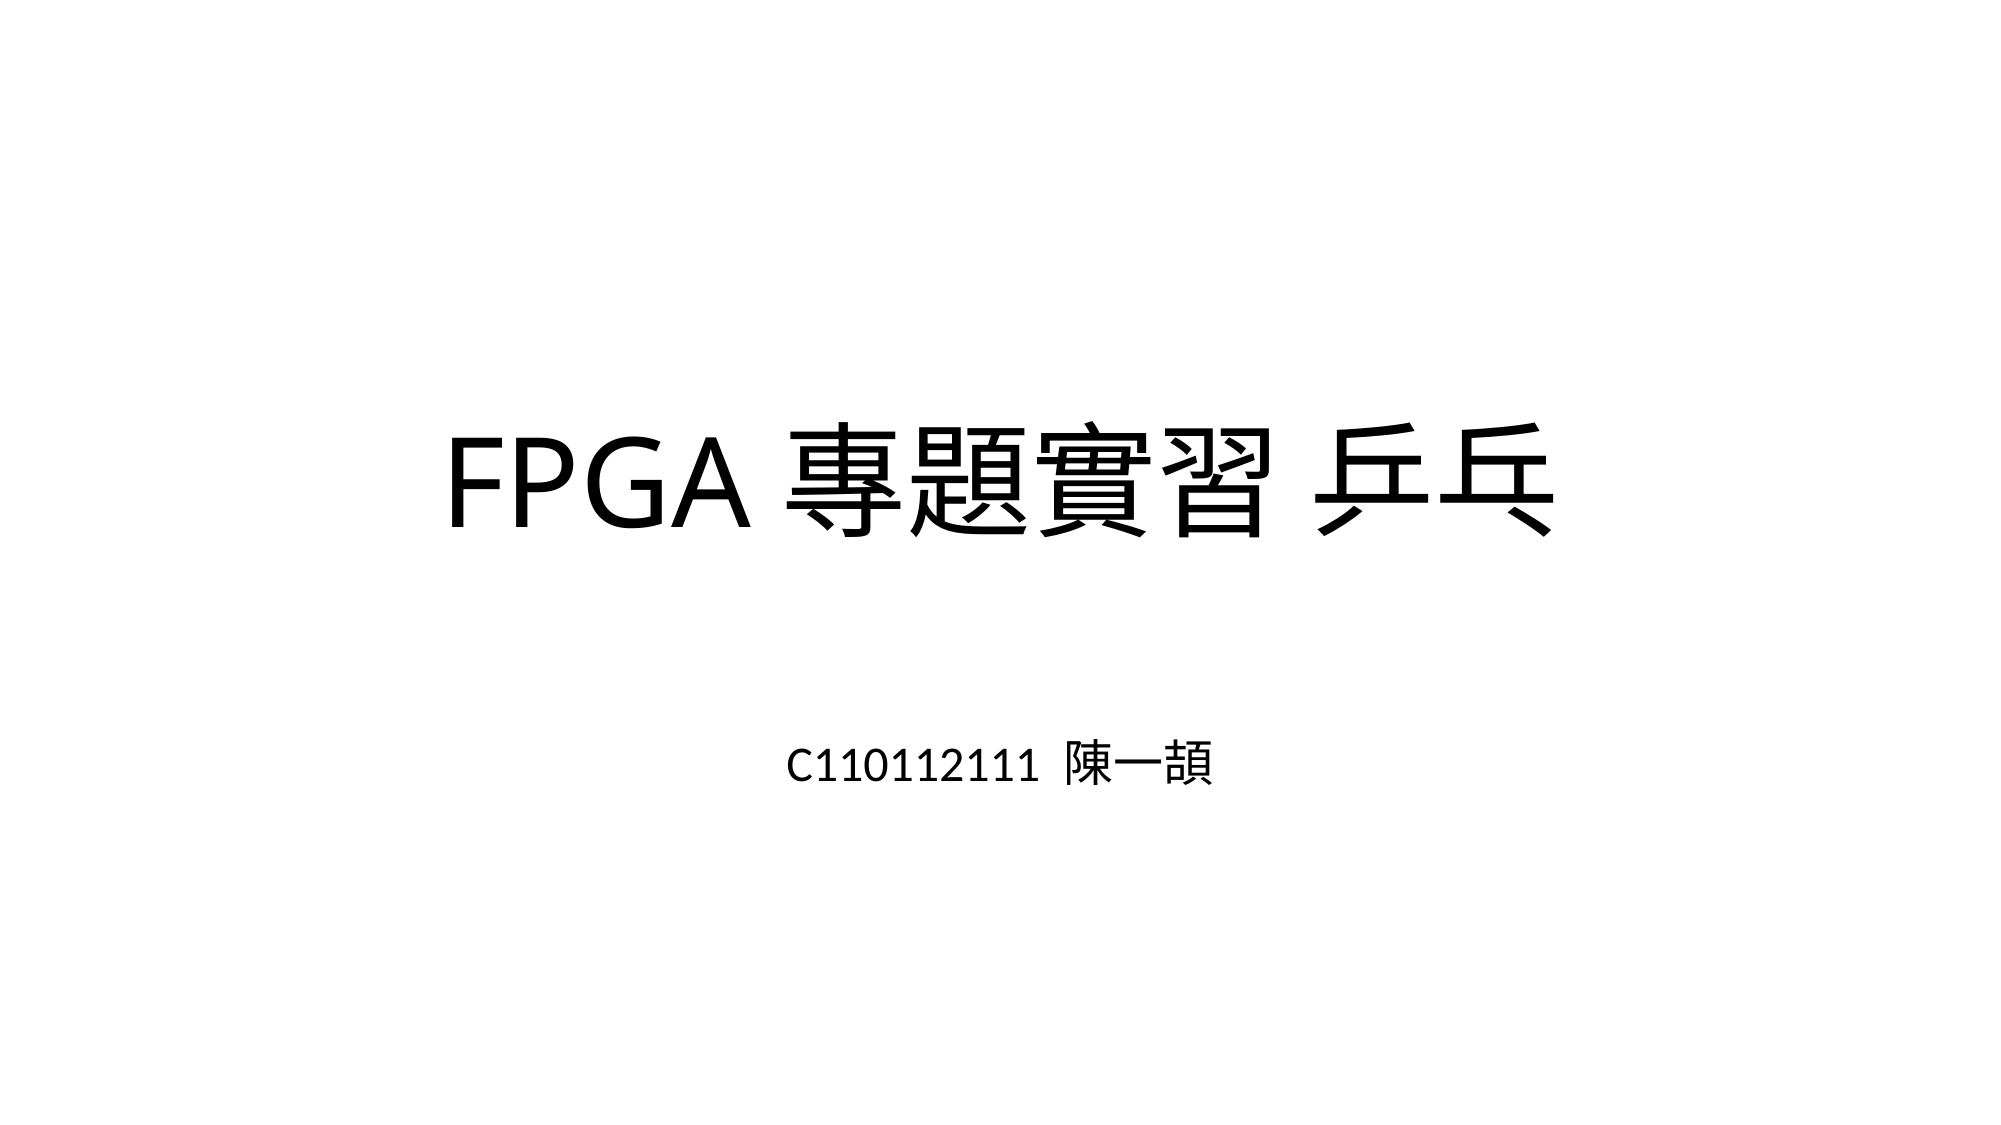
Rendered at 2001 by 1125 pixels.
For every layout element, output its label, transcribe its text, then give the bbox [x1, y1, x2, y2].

subtitle C110112111 陳一頡 [249, 730, 1750, 1002]
title FPGA專題實習 乒乓 [249, 303, 1750, 563]
